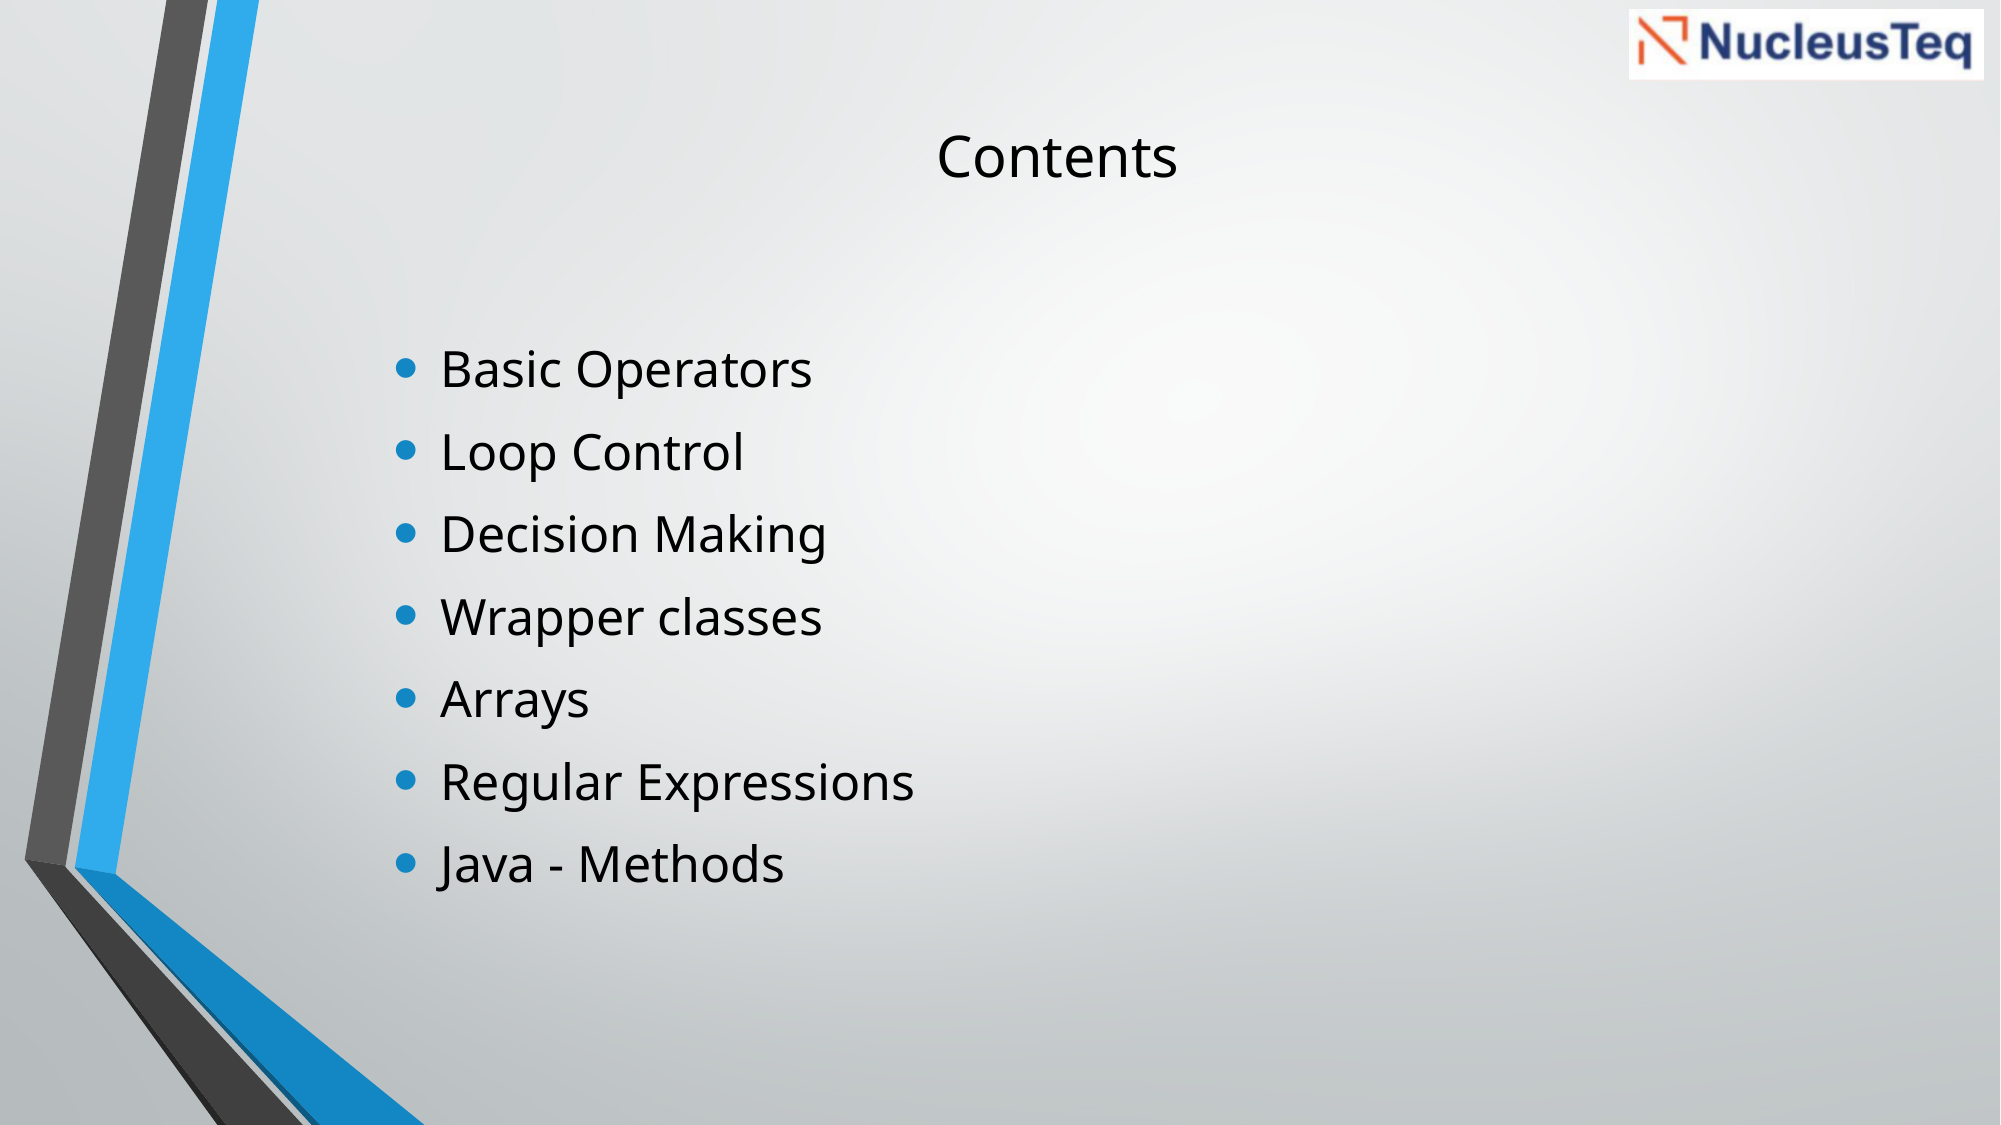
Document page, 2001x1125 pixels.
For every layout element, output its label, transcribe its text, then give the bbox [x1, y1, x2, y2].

picture [1629, 9, 1984, 81]
title Contents [243, 112, 1887, 197]
list Basic Operators Loop Control Decision Making Wrapper classes Arrays Regular Expressions Java - Methods [379, 299, 1887, 1013]
